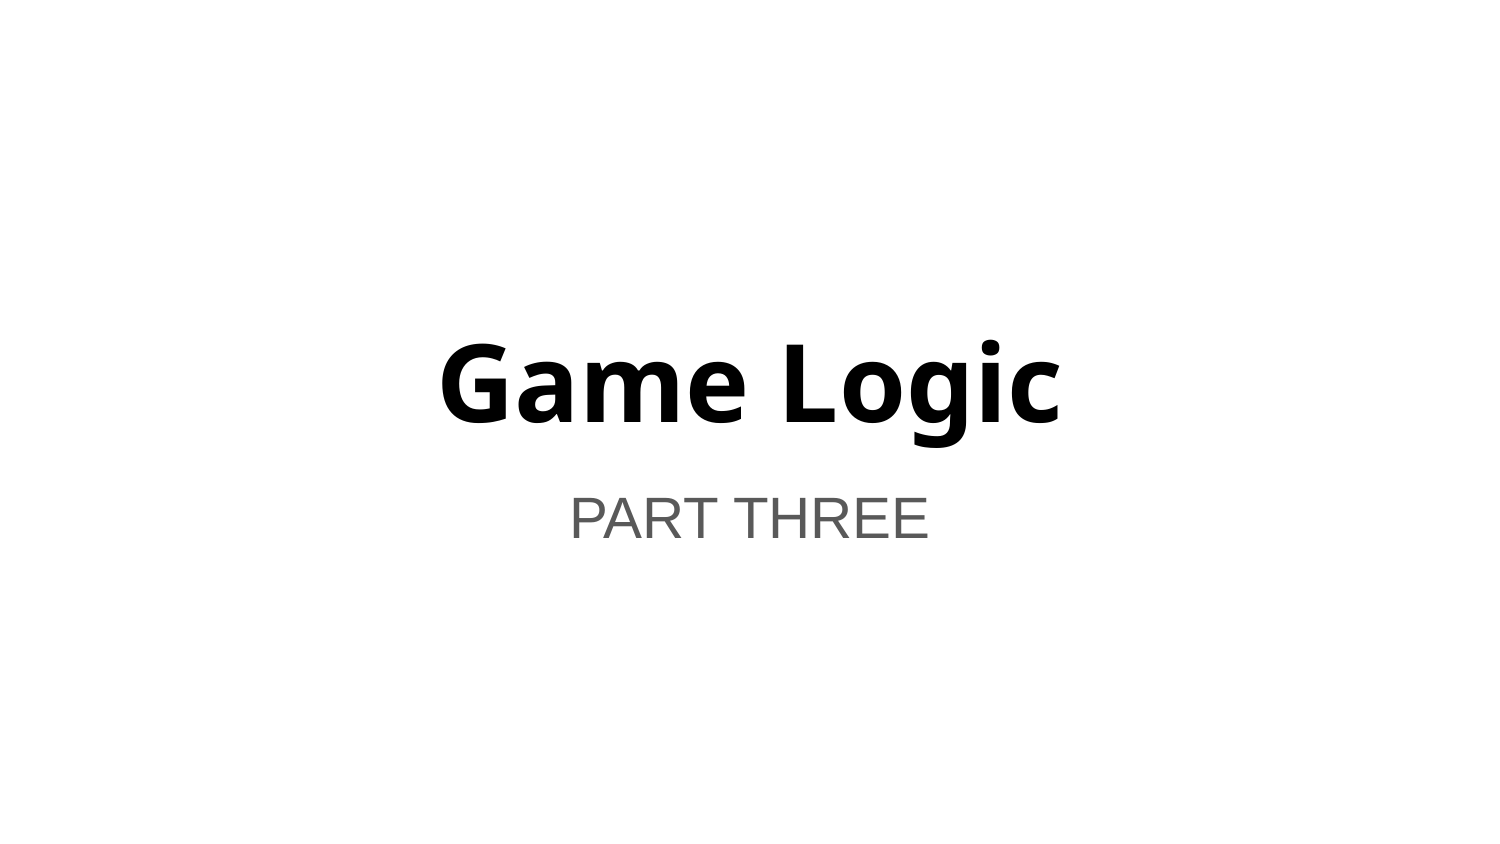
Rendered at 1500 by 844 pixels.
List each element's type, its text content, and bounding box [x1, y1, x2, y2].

title Game Logic [51, 122, 1449, 459]
subtitle PART THREE [51, 464, 1449, 595]
